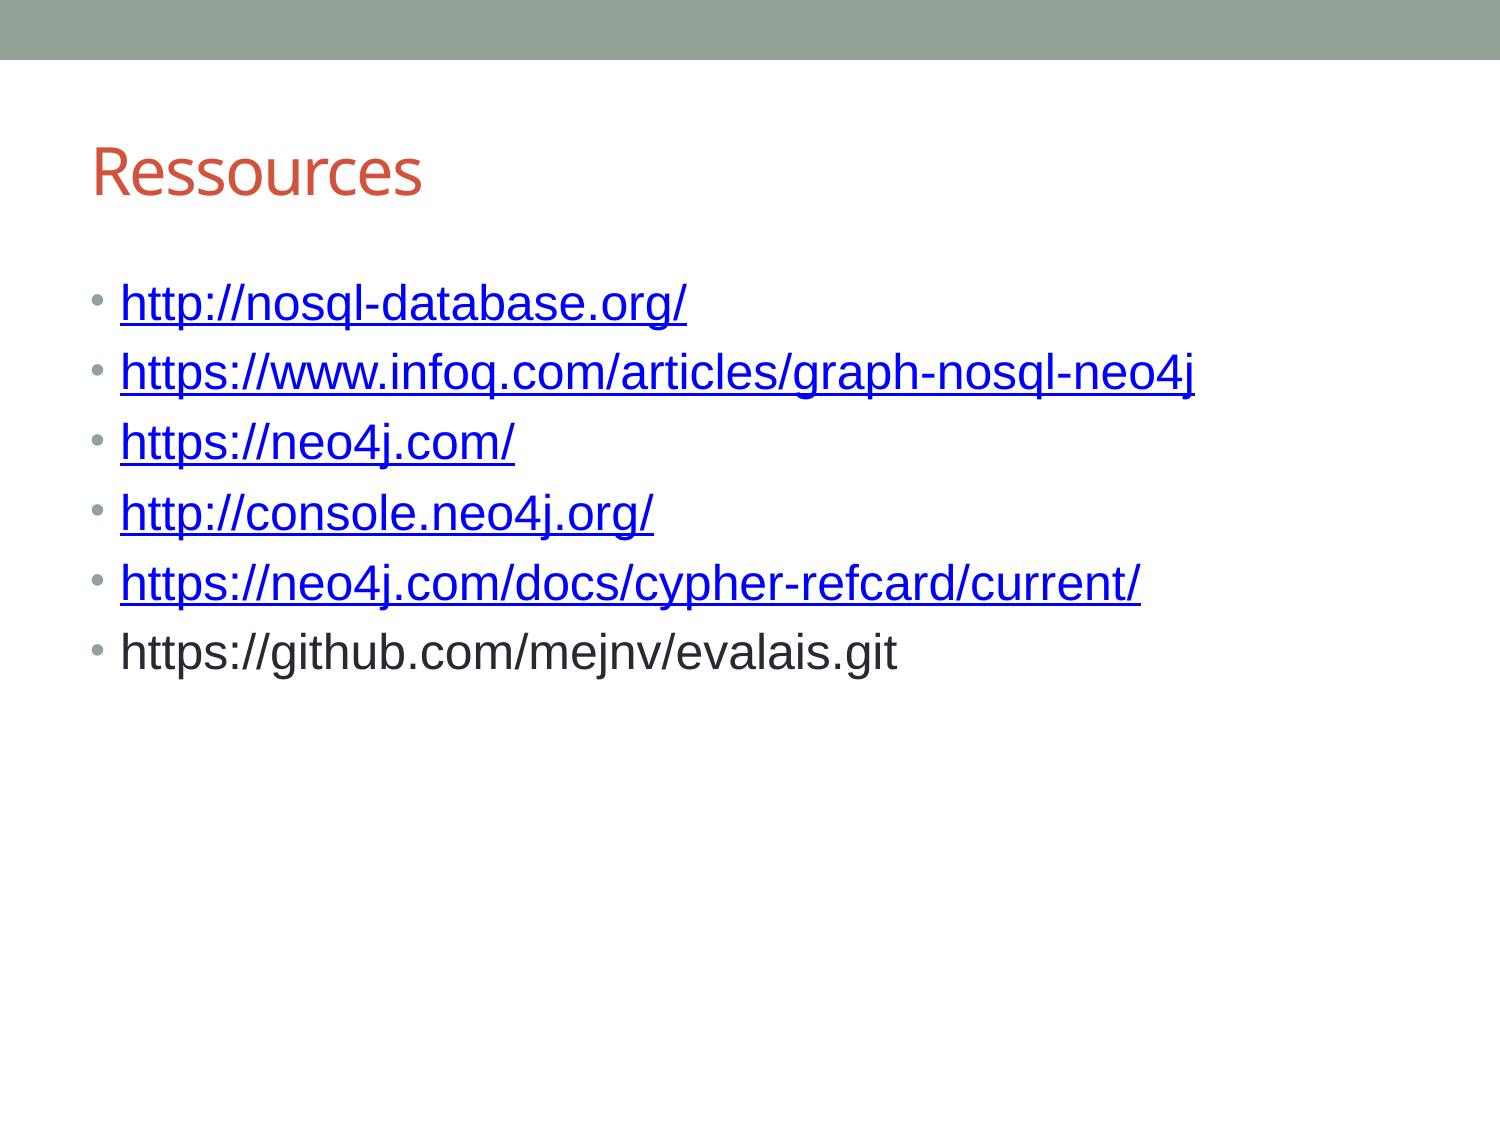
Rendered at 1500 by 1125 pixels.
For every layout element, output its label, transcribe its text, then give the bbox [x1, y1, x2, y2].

title Ressources [75, 87, 1425, 250]
list http://nosql-database.org/ https://www.infoq.com/articles/graph-nosql-neo4j https://neo4j.com/ http://console.neo4j.org/ https://neo4j.com/docs/cypher-refcard/current/ https://github.com/mejnv/evalais.git [75, 262, 1425, 1063]
